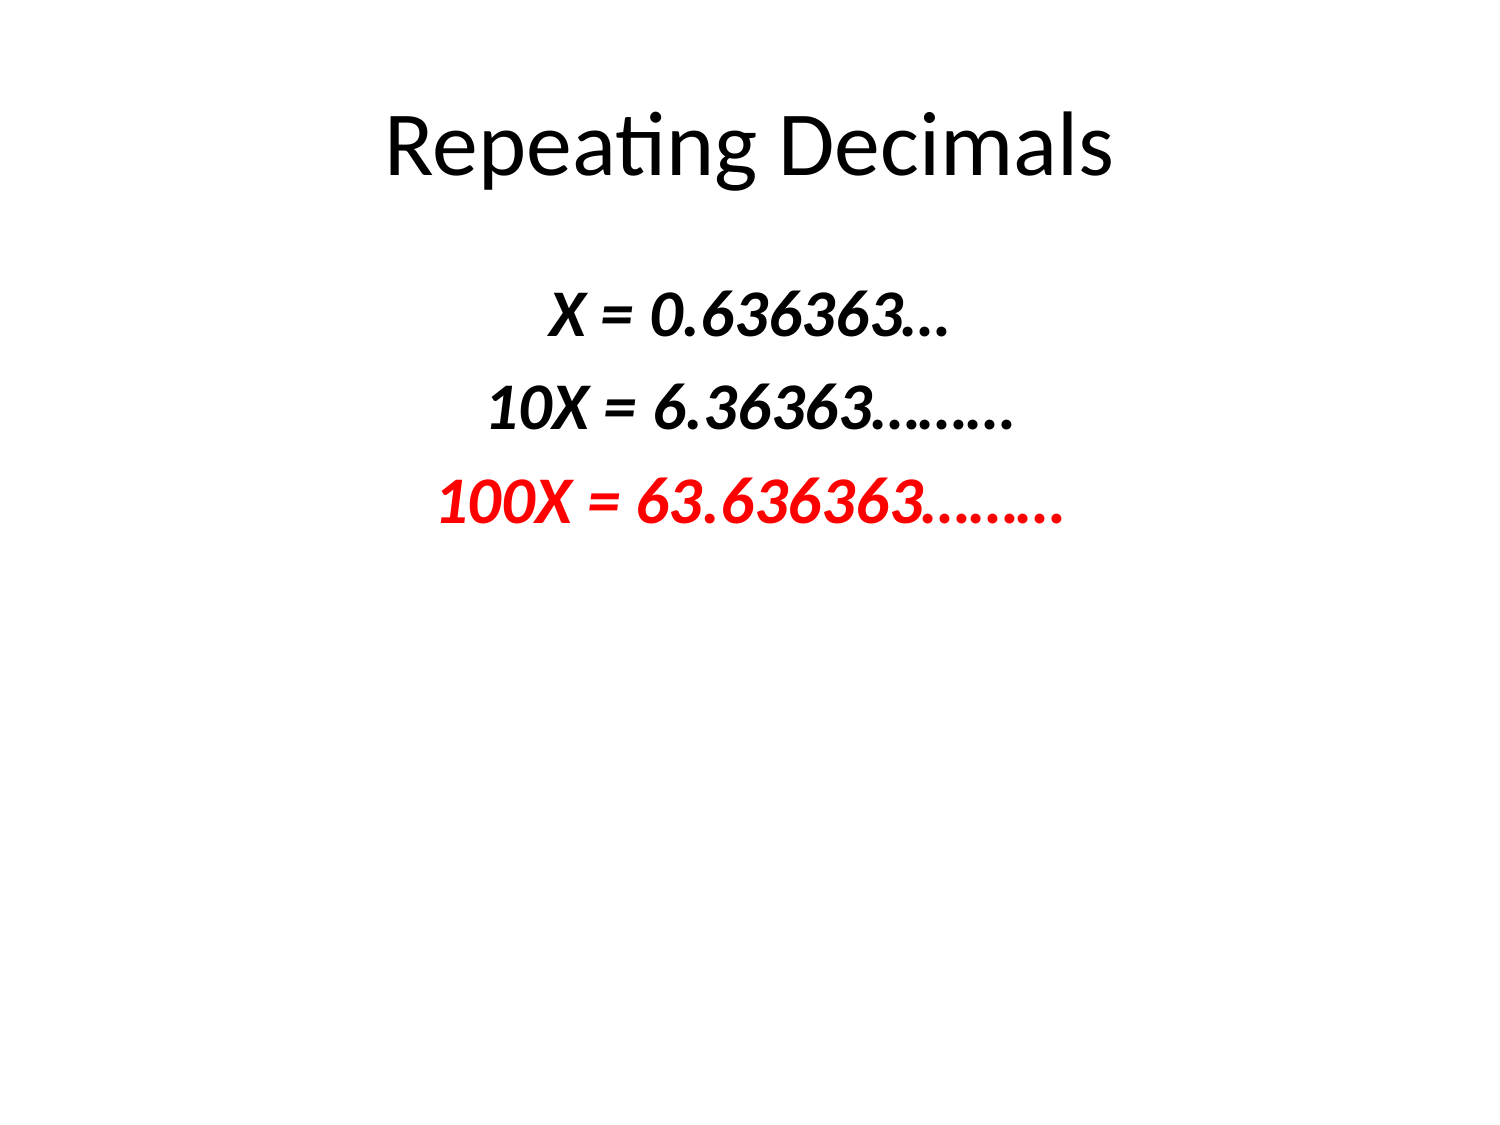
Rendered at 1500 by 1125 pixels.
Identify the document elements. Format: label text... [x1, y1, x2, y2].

list X = 0.636363… 10X = 6.36363……… 100X = 63.636363……… [75, 262, 1425, 1005]
title Repeating Decimals [75, 45, 1425, 233]
